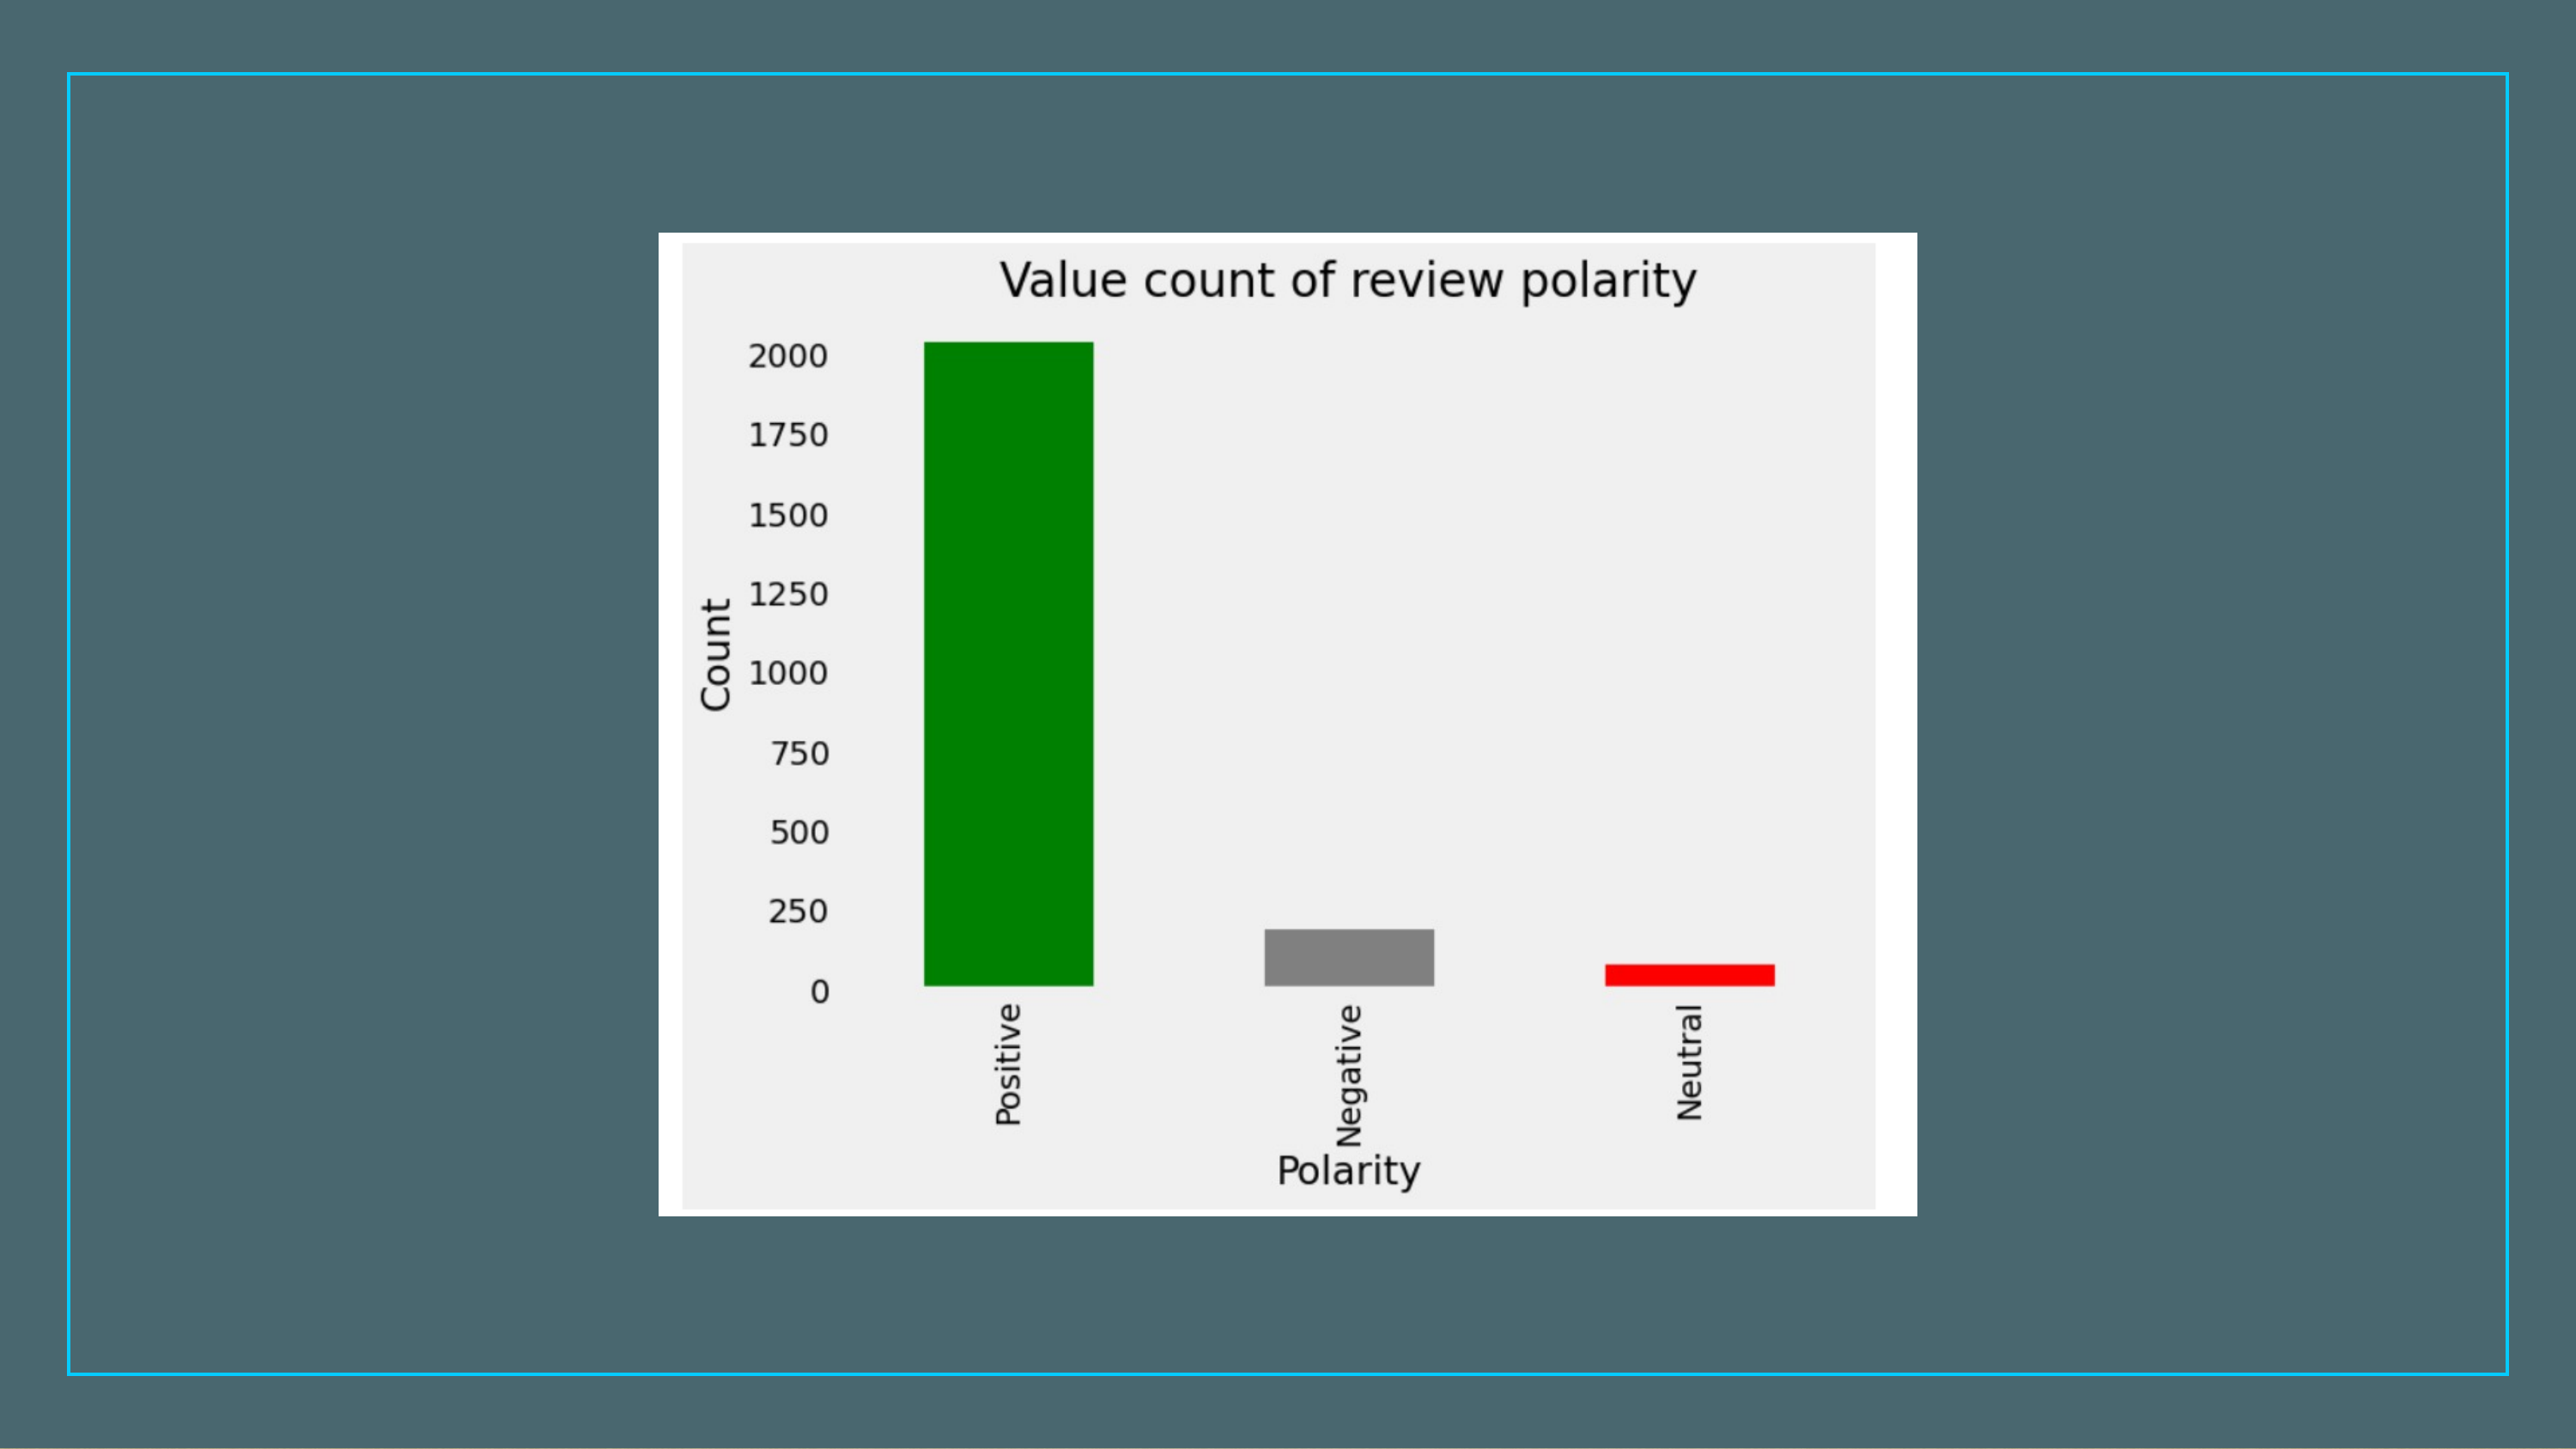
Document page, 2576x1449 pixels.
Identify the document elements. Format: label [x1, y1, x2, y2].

text_box [0, 0, 2576, 1449]
text_box [68, 73, 2508, 1375]
picture [658, 232, 1917, 1216]
